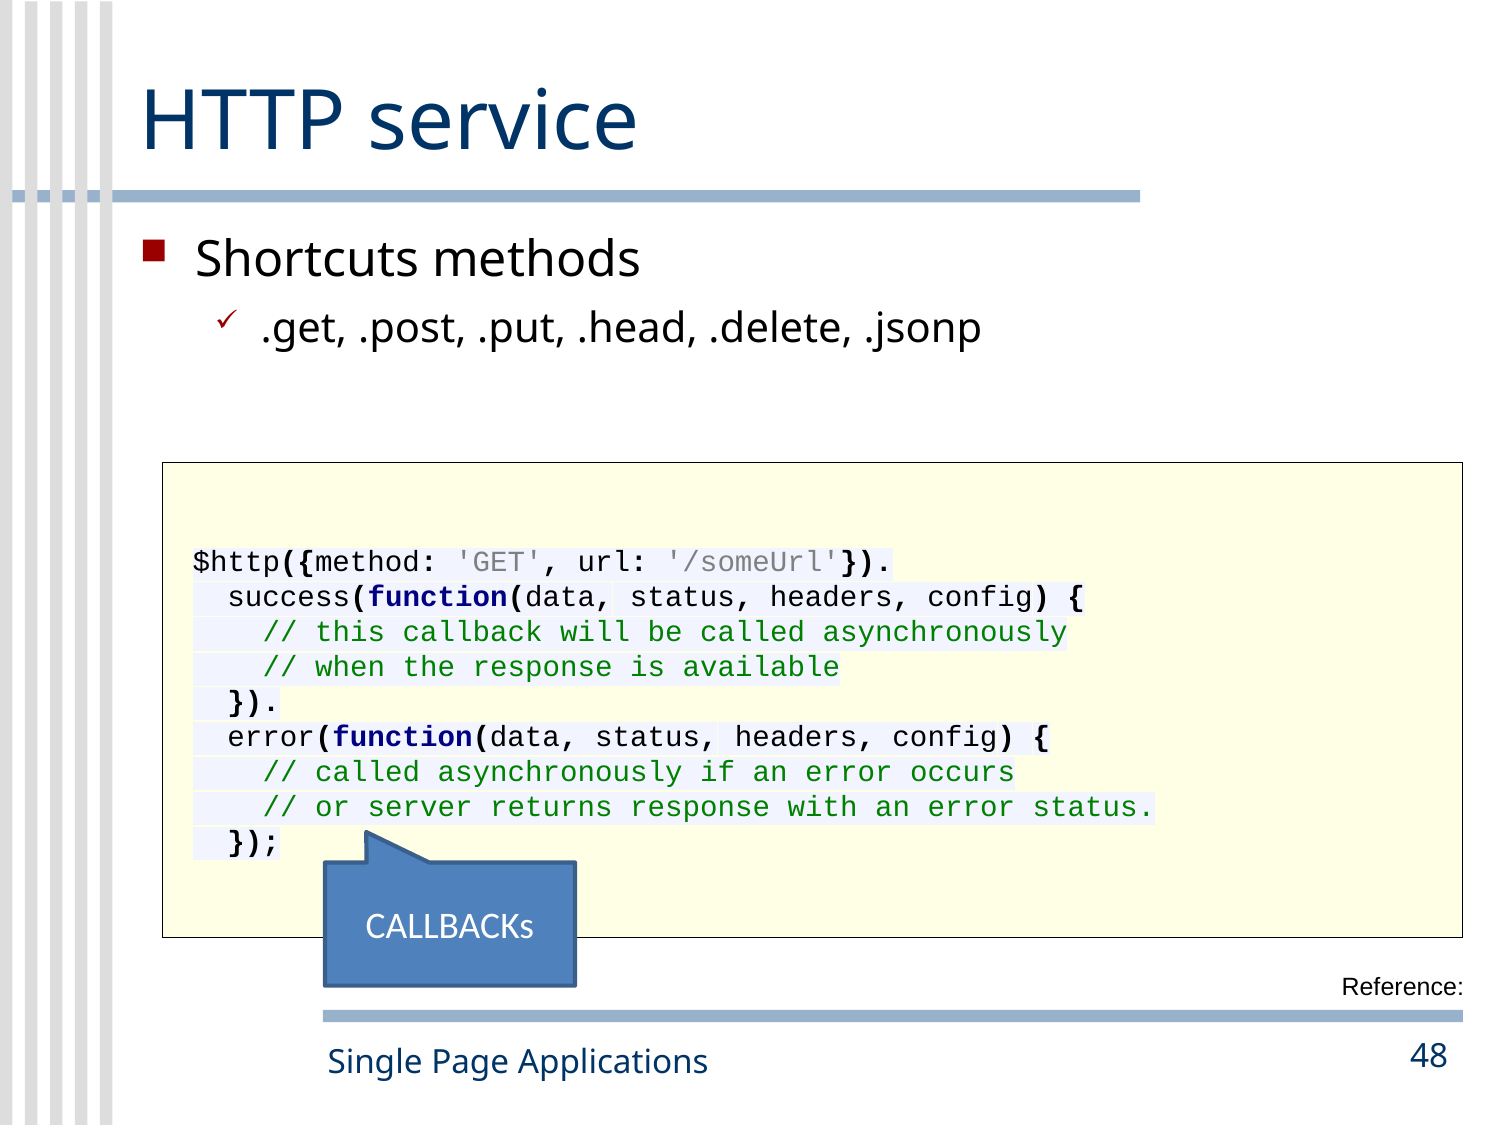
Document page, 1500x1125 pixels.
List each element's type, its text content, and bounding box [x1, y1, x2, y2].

slide_number 48 [1293, 1031, 1463, 1088]
list Shortcuts methods .get, .post, .put, .head, .delete, .jsonp [125, 207, 1462, 950]
text_box CALLBACKs [322, 830, 578, 988]
title HTTP service [125, 0, 1462, 174]
text_box $http({method: 'GET', url: '/someUrl'}). success(function(data, status, headers, config) { // this callback will be called asynchronously // when the response is available }). error(function(data, status, headers, config) { // called asynchronously if an error occurs // or server returns response with an error status. }); [162, 462, 1463, 938]
text_box Reference: [188, 958, 1477, 1013]
footer Single Page Applications [312, 1031, 1281, 1088]
